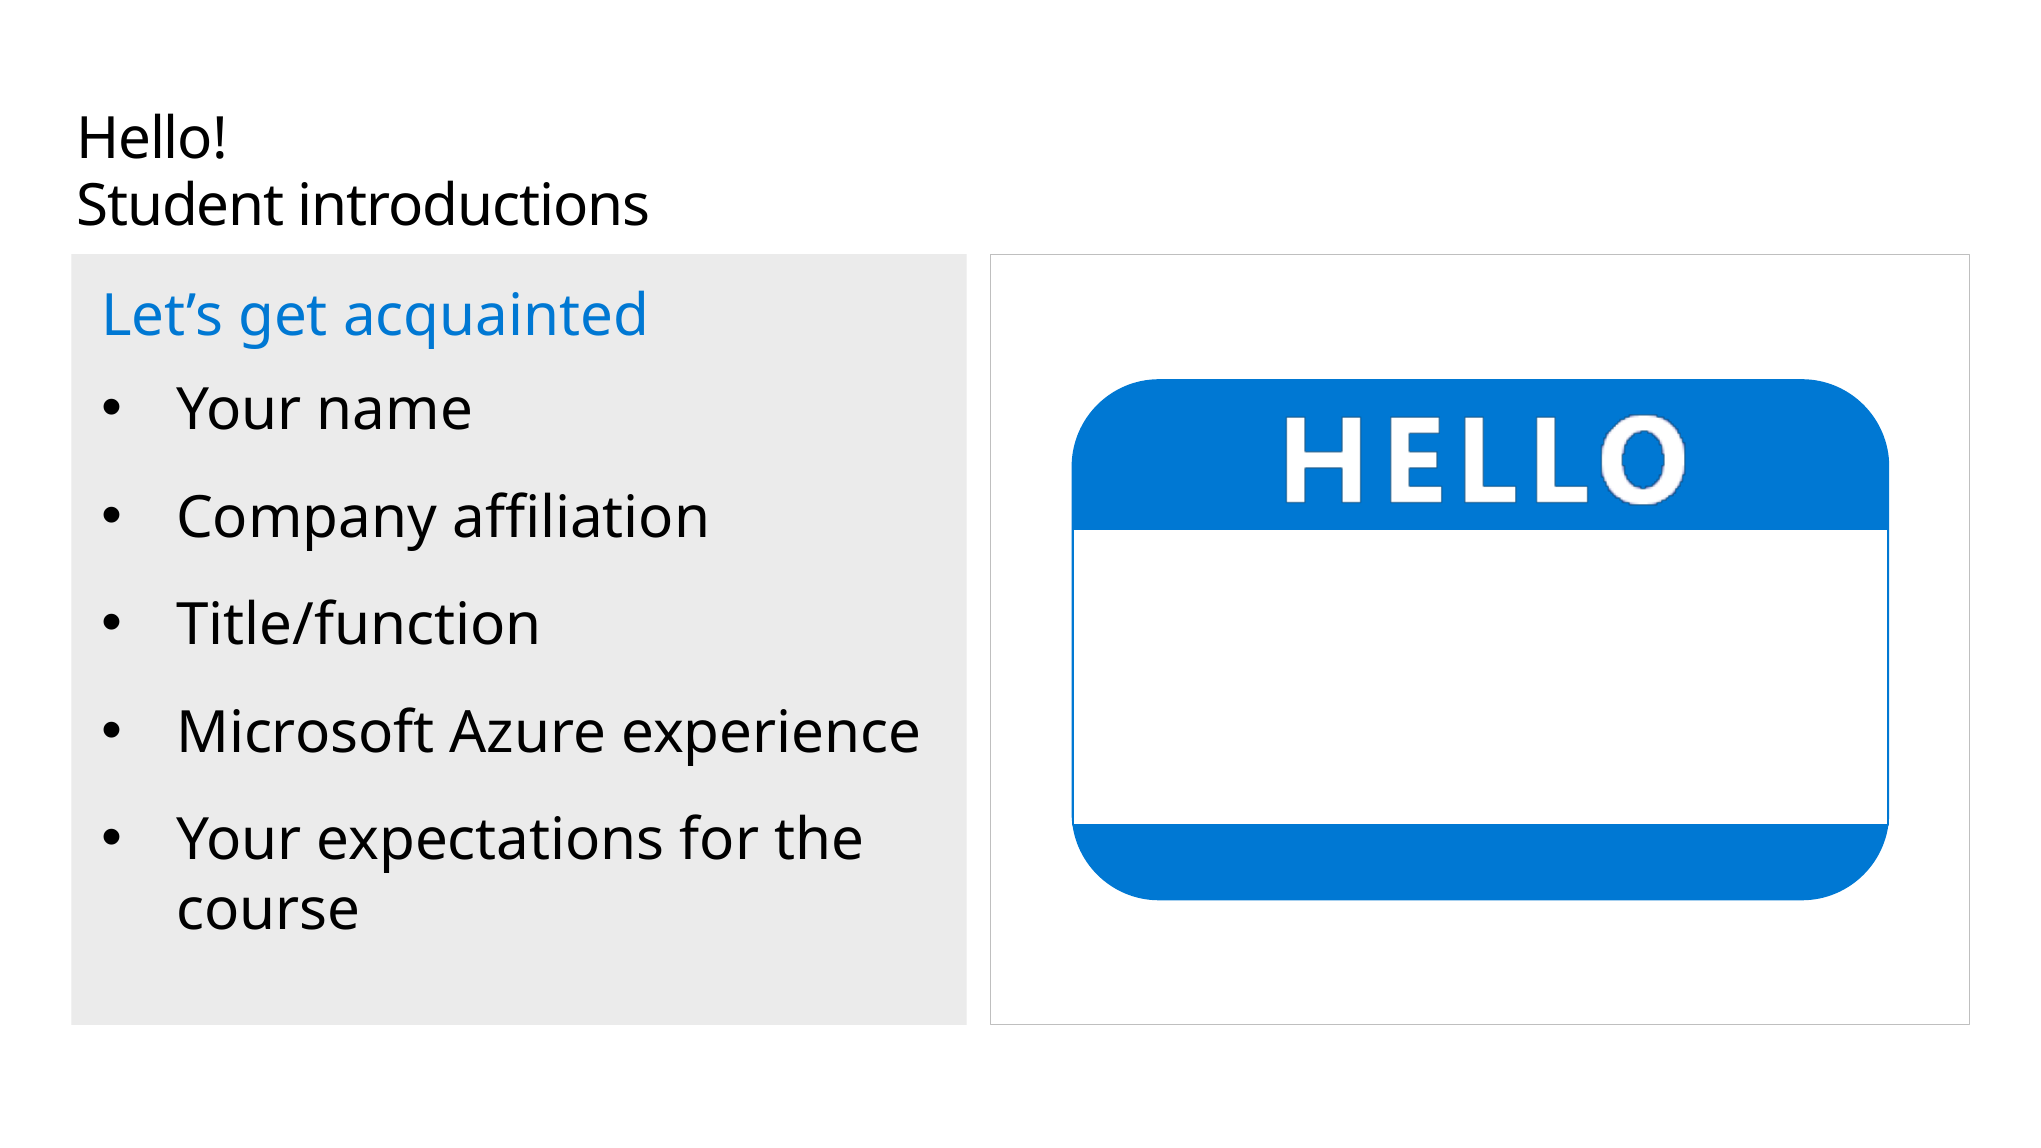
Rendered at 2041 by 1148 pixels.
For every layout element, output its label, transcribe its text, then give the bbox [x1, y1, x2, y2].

picture [1071, 378, 1890, 901]
title Hello! Student introductions [76, 103, 1969, 172]
text_box [990, 253, 1971, 1026]
text_box Let’s get acquainted Your name Company affiliation Title/function Microsoft Azure experience Your expectations for the course [71, 253, 967, 1026]
